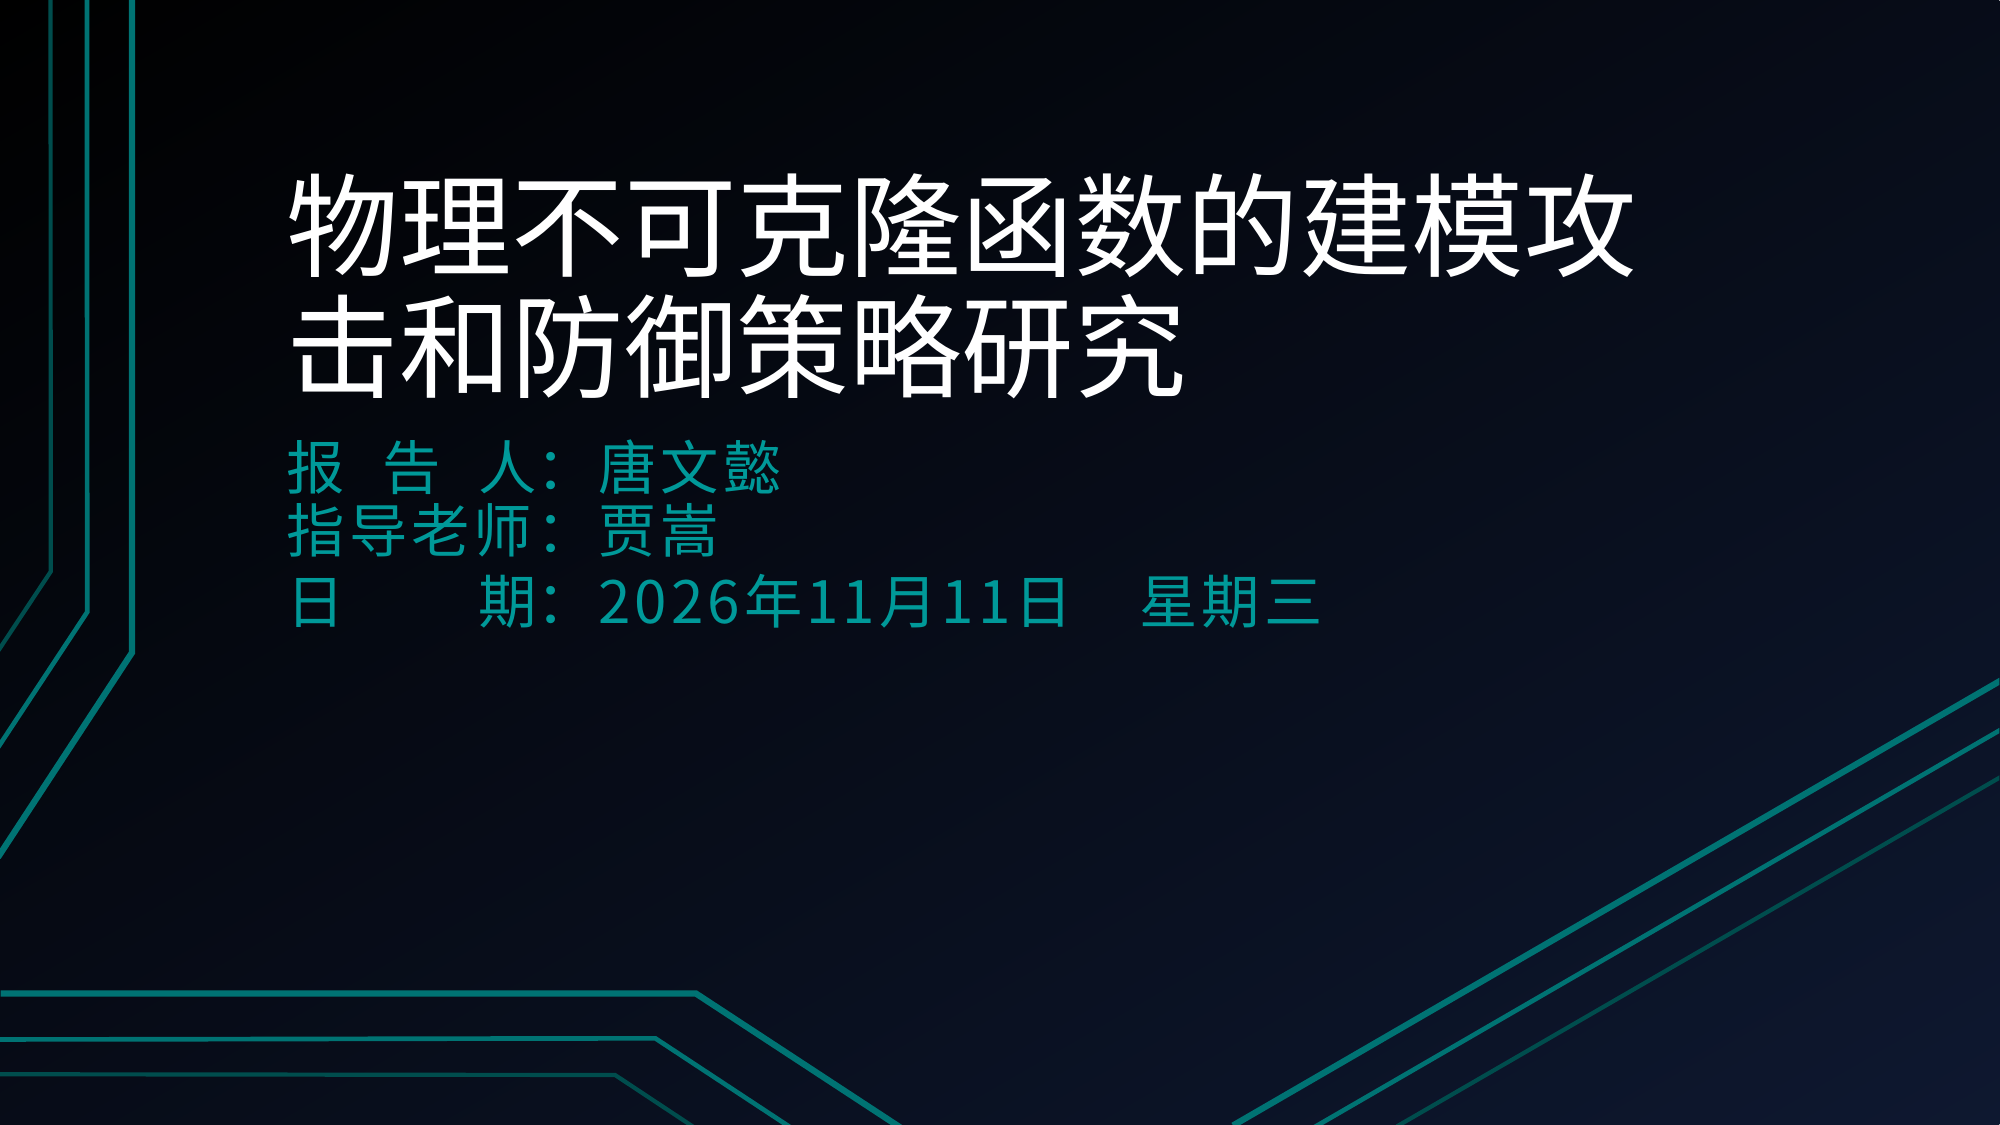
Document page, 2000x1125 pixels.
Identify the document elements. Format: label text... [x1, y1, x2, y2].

title 物理不可克隆函数的建模攻击和防御策略研究 [266, 95, 1700, 424]
subtitle 报告人：唐文懿 指导老师：贾嵩 日期：2015年10月19日 [266, 429, 1700, 717]
